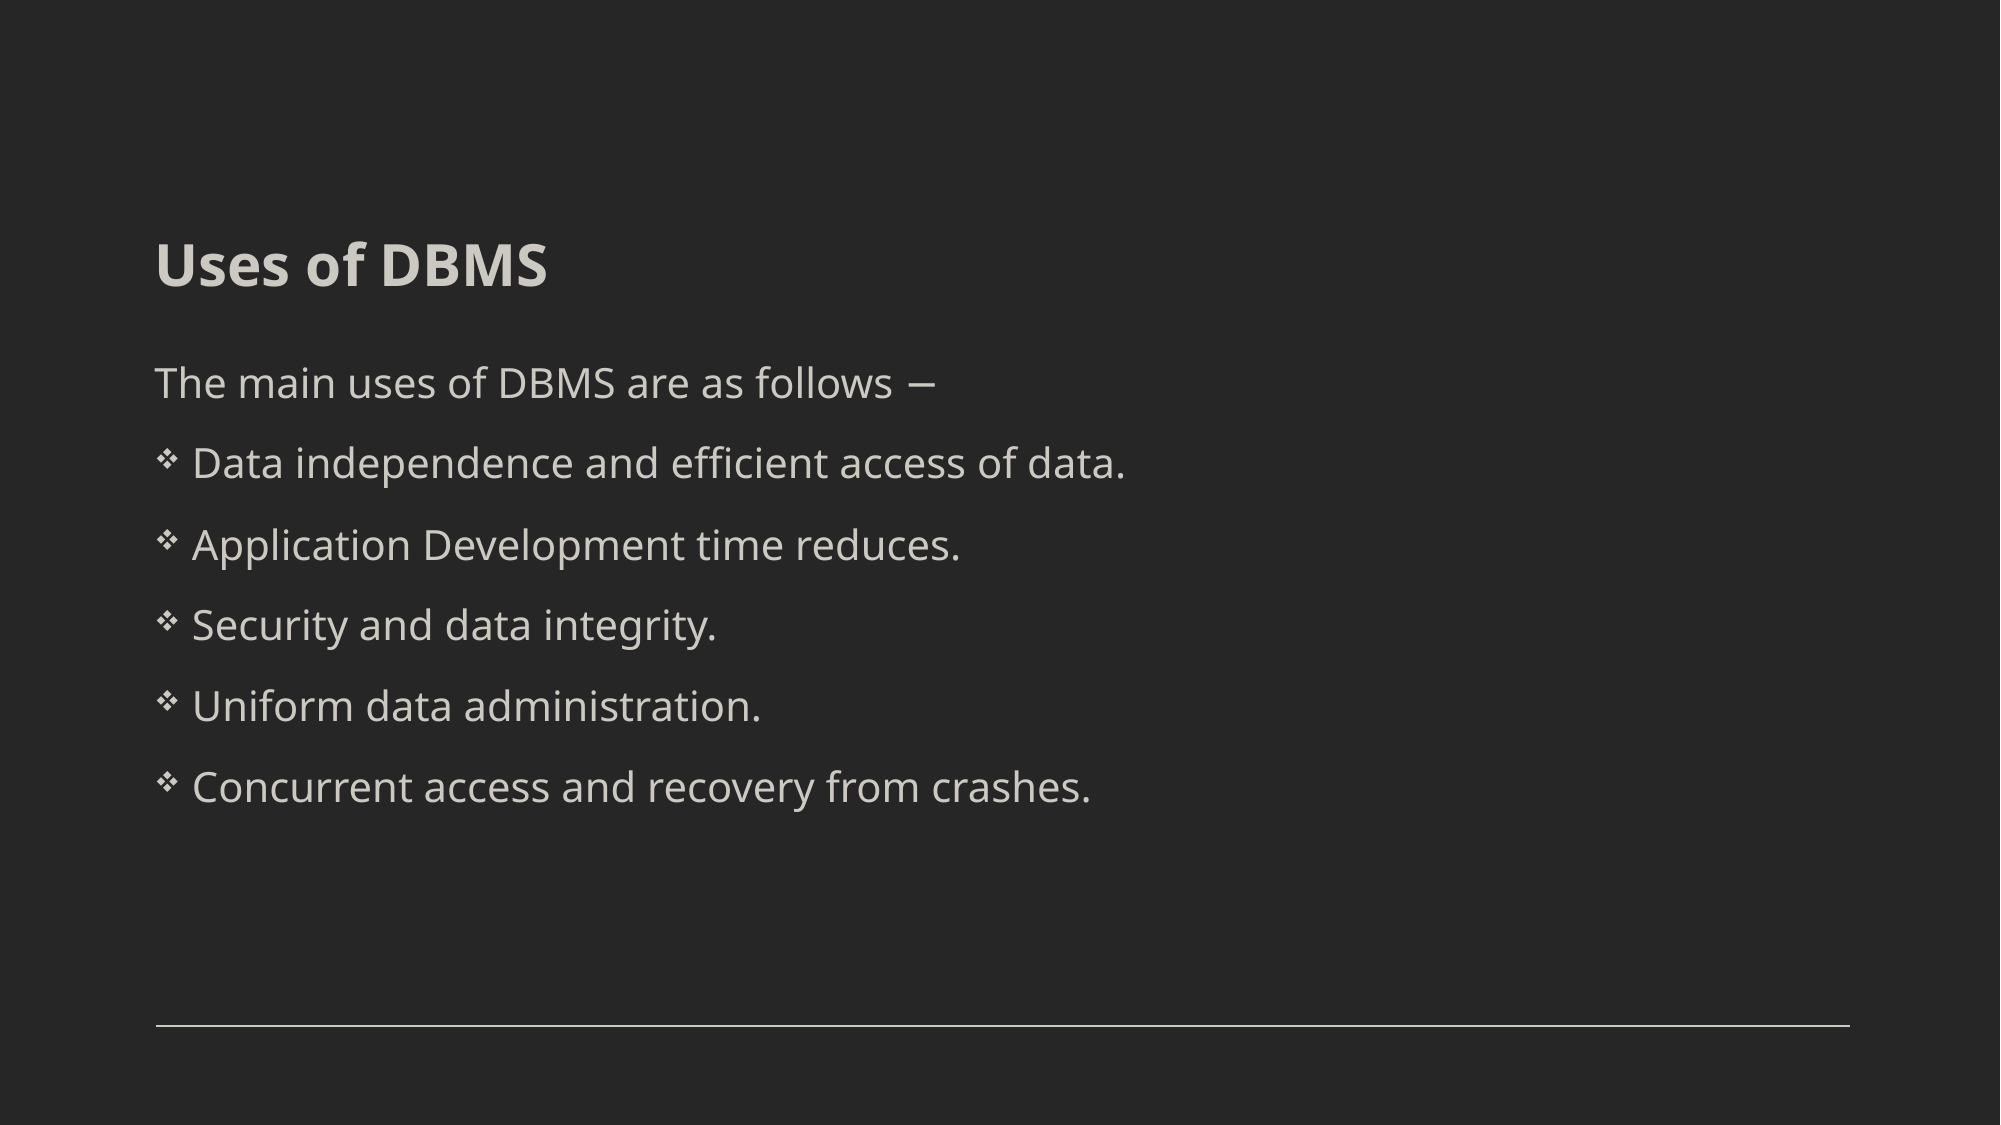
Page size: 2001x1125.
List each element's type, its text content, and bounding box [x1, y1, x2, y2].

list The main uses of DBMS are as follows − Data independence and efficient access of data. Application Development time reduces. Security and data integrity. Uniform data administration. Concurrent access and recovery from crashes. [139, 338, 1850, 980]
title Uses of DBMS [139, 143, 1850, 306]
